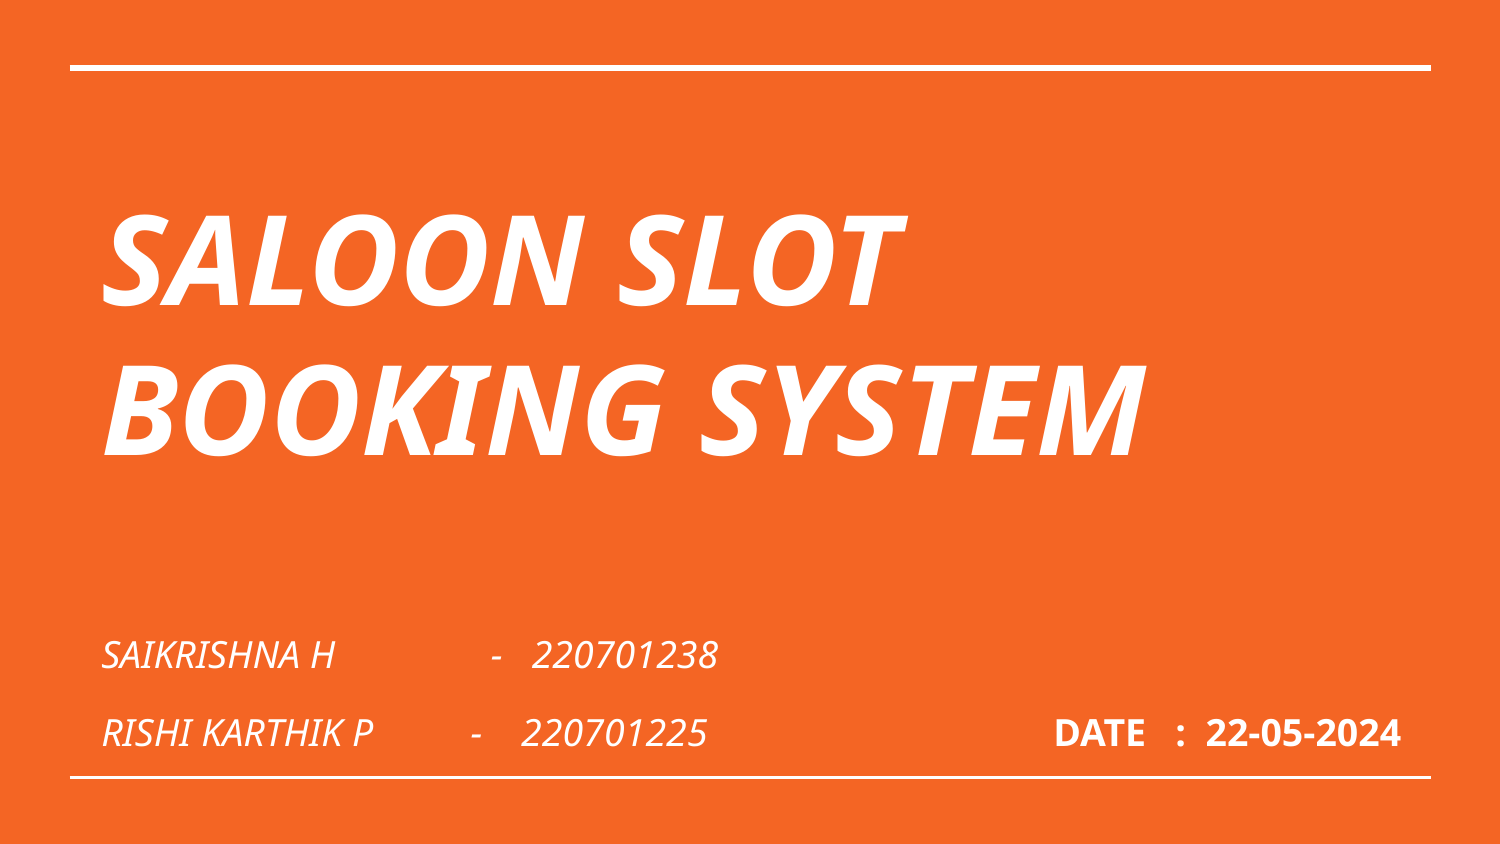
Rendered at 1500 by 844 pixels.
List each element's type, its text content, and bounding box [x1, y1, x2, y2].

subtitle SAIKRISHNA H - 220701238 RISHI KARTHIK P - 220701225 [86, 587, 787, 798]
text_box DATE : 22-05-2024 [1038, 693, 1500, 769]
title SALOON SLOT BOOKING SYSTEM [86, 165, 1374, 500]
